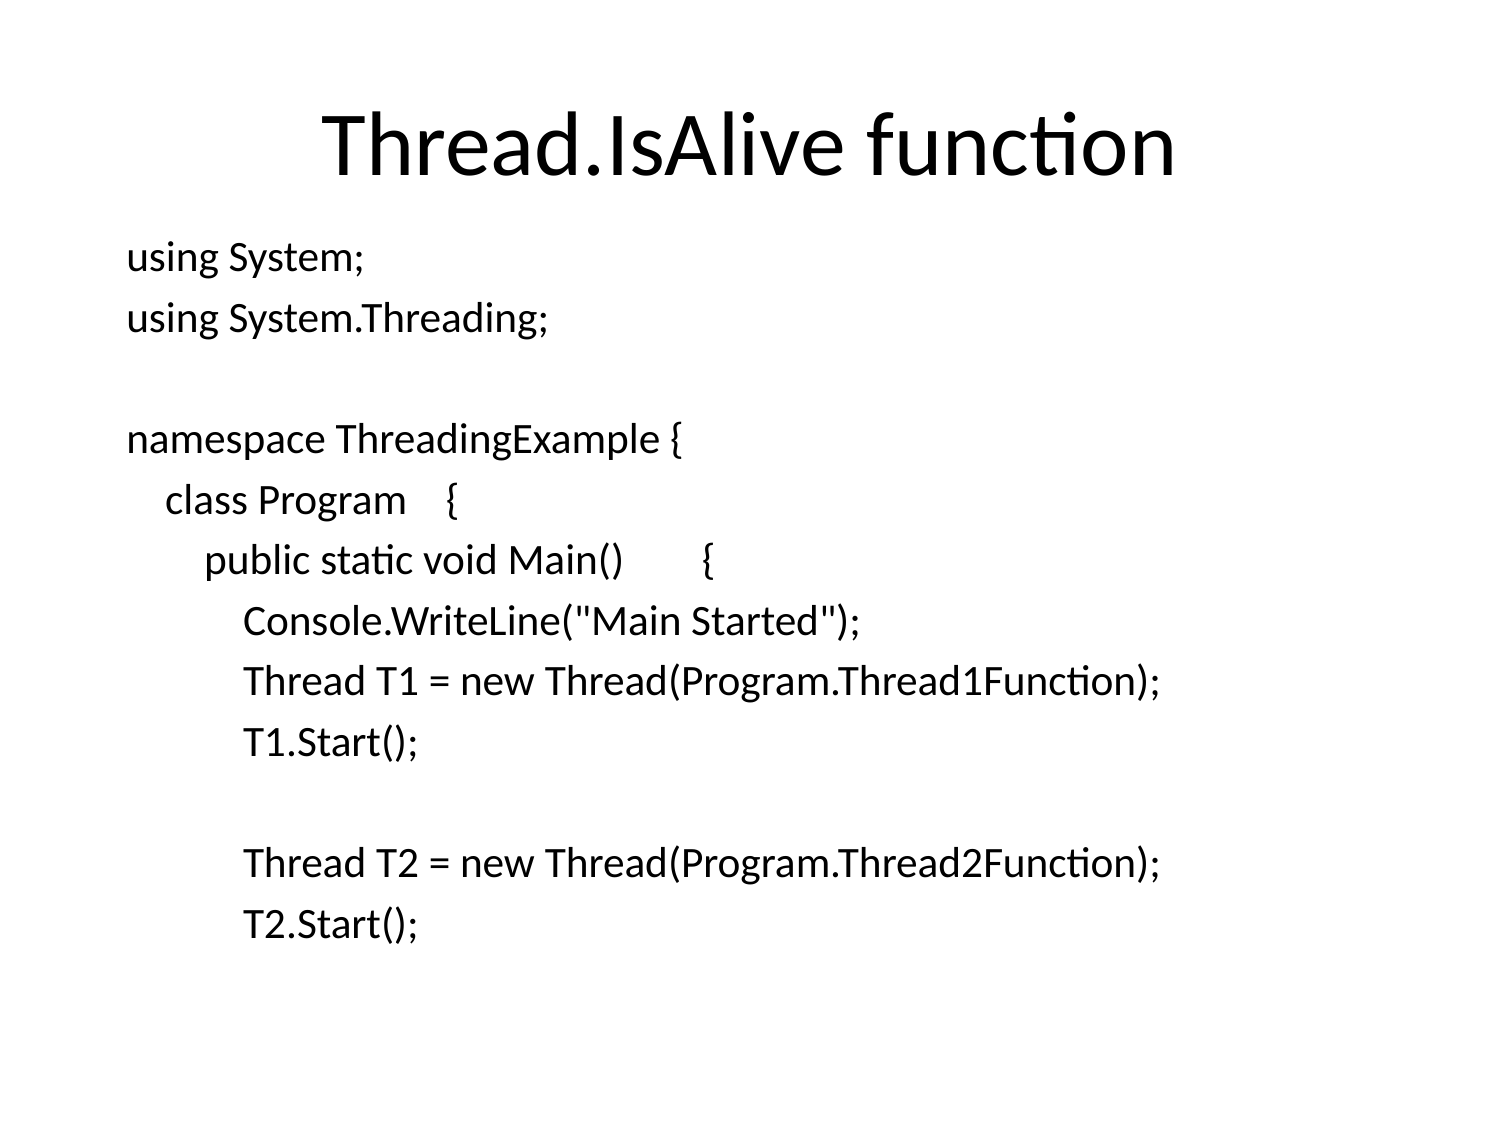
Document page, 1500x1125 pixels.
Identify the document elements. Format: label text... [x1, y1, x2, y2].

list using System; using System.Threading; namespace ThreadingExample { class Program { public static void Main() { Console.WriteLine("Main Started"); Thread T1 = new Thread(Program.Thread1Function); T1.Start(); Thread T2 = new Thread(Program.Thread2Function); T2.Start(); [111, 220, 1462, 965]
title Thread.IsAlive function [75, 45, 1425, 233]
